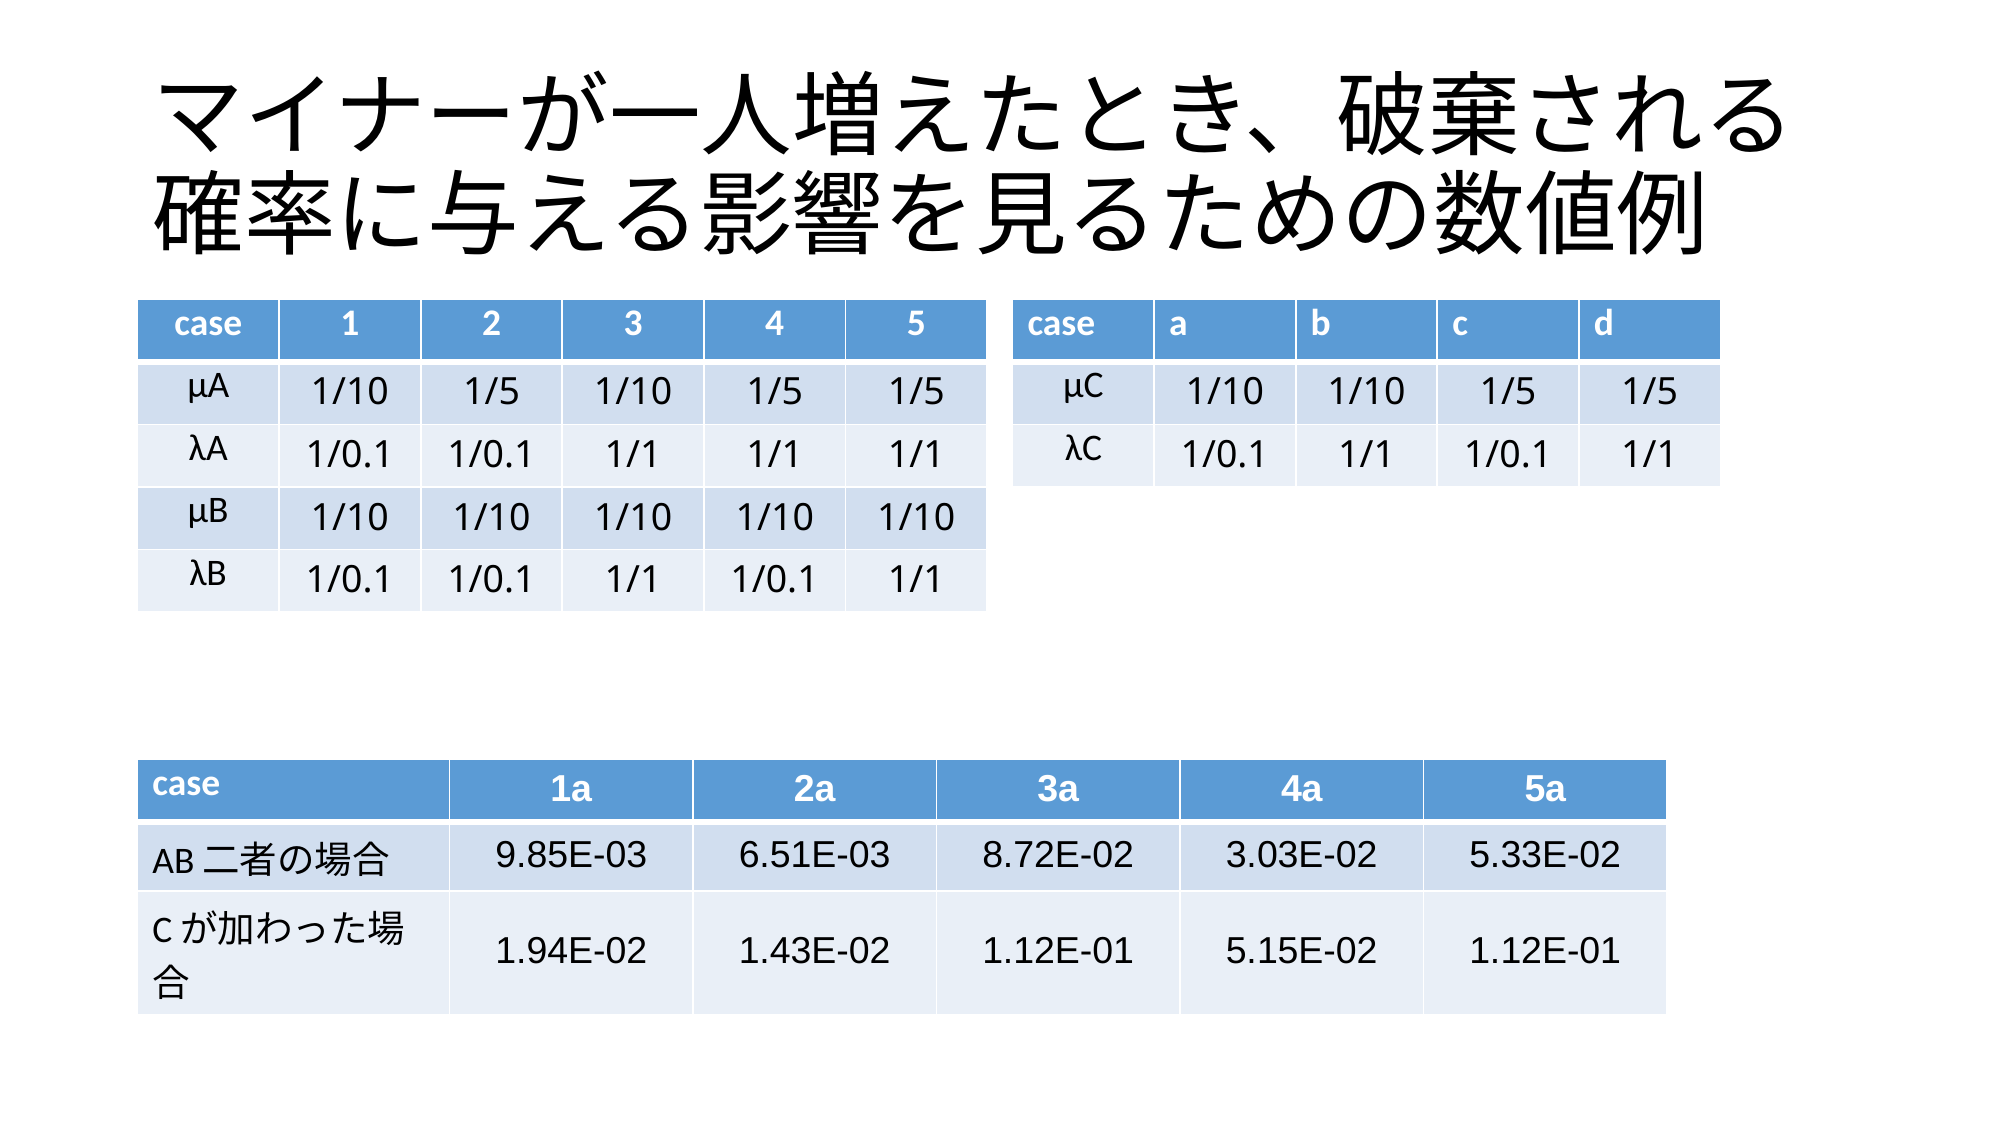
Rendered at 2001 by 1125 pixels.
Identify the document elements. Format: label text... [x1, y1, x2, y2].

table_cell 1/10 [280, 488, 420, 549]
table_cell 1/1 [846, 425, 986, 486]
table_cell 1/1 [563, 425, 703, 486]
table_cell 1/0.1 [280, 550, 420, 611]
table_cell 1/5 [846, 365, 986, 424]
table_header 5a [1424, 760, 1666, 819]
table_cell 1/10 [563, 365, 703, 424]
table_cell 1/1 [563, 550, 703, 611]
table_cell 8.72E-02 [937, 825, 1179, 890]
table_cell 1/0.1 [280, 425, 420, 486]
table_cell 5.15E-02 [1181, 892, 1423, 1014]
table_cell 1/10 [563, 488, 703, 549]
table_cell 1/10 [846, 488, 986, 549]
table_cell μC [1013, 365, 1153, 424]
table_header 1 [280, 300, 420, 359]
table_cell λA [138, 425, 278, 486]
table_cell 1/0.1 [422, 425, 561, 486]
table_cell λB [138, 550, 278, 611]
table_header 2a [694, 760, 936, 819]
table_cell Cが加わった場合 [138, 892, 449, 1014]
table_cell λC [1013, 425, 1153, 486]
table_cell 1/0.1 [1155, 425, 1295, 486]
table_cell 1/0.1 [1438, 425, 1578, 486]
table_cell 1.12E-01 [1424, 892, 1666, 1014]
table_cell 1/10 [1155, 365, 1295, 424]
table_cell 1/10 [1297, 365, 1436, 424]
table_header case [138, 760, 449, 819]
table_cell 1/1 [1297, 425, 1436, 486]
table_header 3 [563, 300, 703, 359]
table_cell 9.85E-03 [450, 825, 692, 890]
table_header 4a [1181, 760, 1423, 819]
table_cell 1/10 [705, 488, 845, 549]
table_header case [1013, 300, 1153, 359]
table_cell 1/0.1 [705, 550, 845, 611]
table_cell 1/5 [1580, 365, 1720, 424]
table_cell 1/1 [705, 425, 845, 486]
table_cell 3.03E-02 [1181, 825, 1423, 890]
table_cell AB二者の場合 [138, 825, 449, 890]
table_cell 1.12E-01 [937, 892, 1179, 1014]
table_cell μA [138, 365, 278, 424]
table_cell μB [138, 488, 278, 549]
table_cell 1.43E-02 [694, 892, 936, 1014]
table_cell 1/10 [422, 488, 561, 549]
table_header 4 [705, 300, 845, 359]
table_cell 1.94E-02 [450, 892, 692, 1014]
table_cell 1/5 [705, 365, 845, 424]
table_cell 1/10 [280, 365, 420, 424]
table_header 3a [937, 760, 1179, 819]
table_header a [1155, 300, 1295, 359]
table_cell 6.51E-03 [694, 825, 936, 890]
table_header b [1297, 300, 1436, 359]
table_cell 1/5 [422, 365, 561, 424]
title マイナーが一人増えたとき、破棄される確率に与える影響を見るための数値例 [137, 59, 1863, 278]
table_cell 1/1 [846, 550, 986, 611]
table_header 5 [846, 300, 986, 359]
table_cell 1/1 [1580, 425, 1720, 486]
table_header case [138, 300, 278, 359]
table_cell 5.33E-02 [1424, 825, 1666, 890]
table_header 2 [422, 300, 561, 359]
table_cell 1/5 [1438, 365, 1578, 424]
table_header c [1438, 300, 1578, 359]
table_cell 1/0.1 [422, 550, 561, 611]
table_header d [1580, 300, 1720, 359]
table_header 1a [450, 760, 692, 819]
